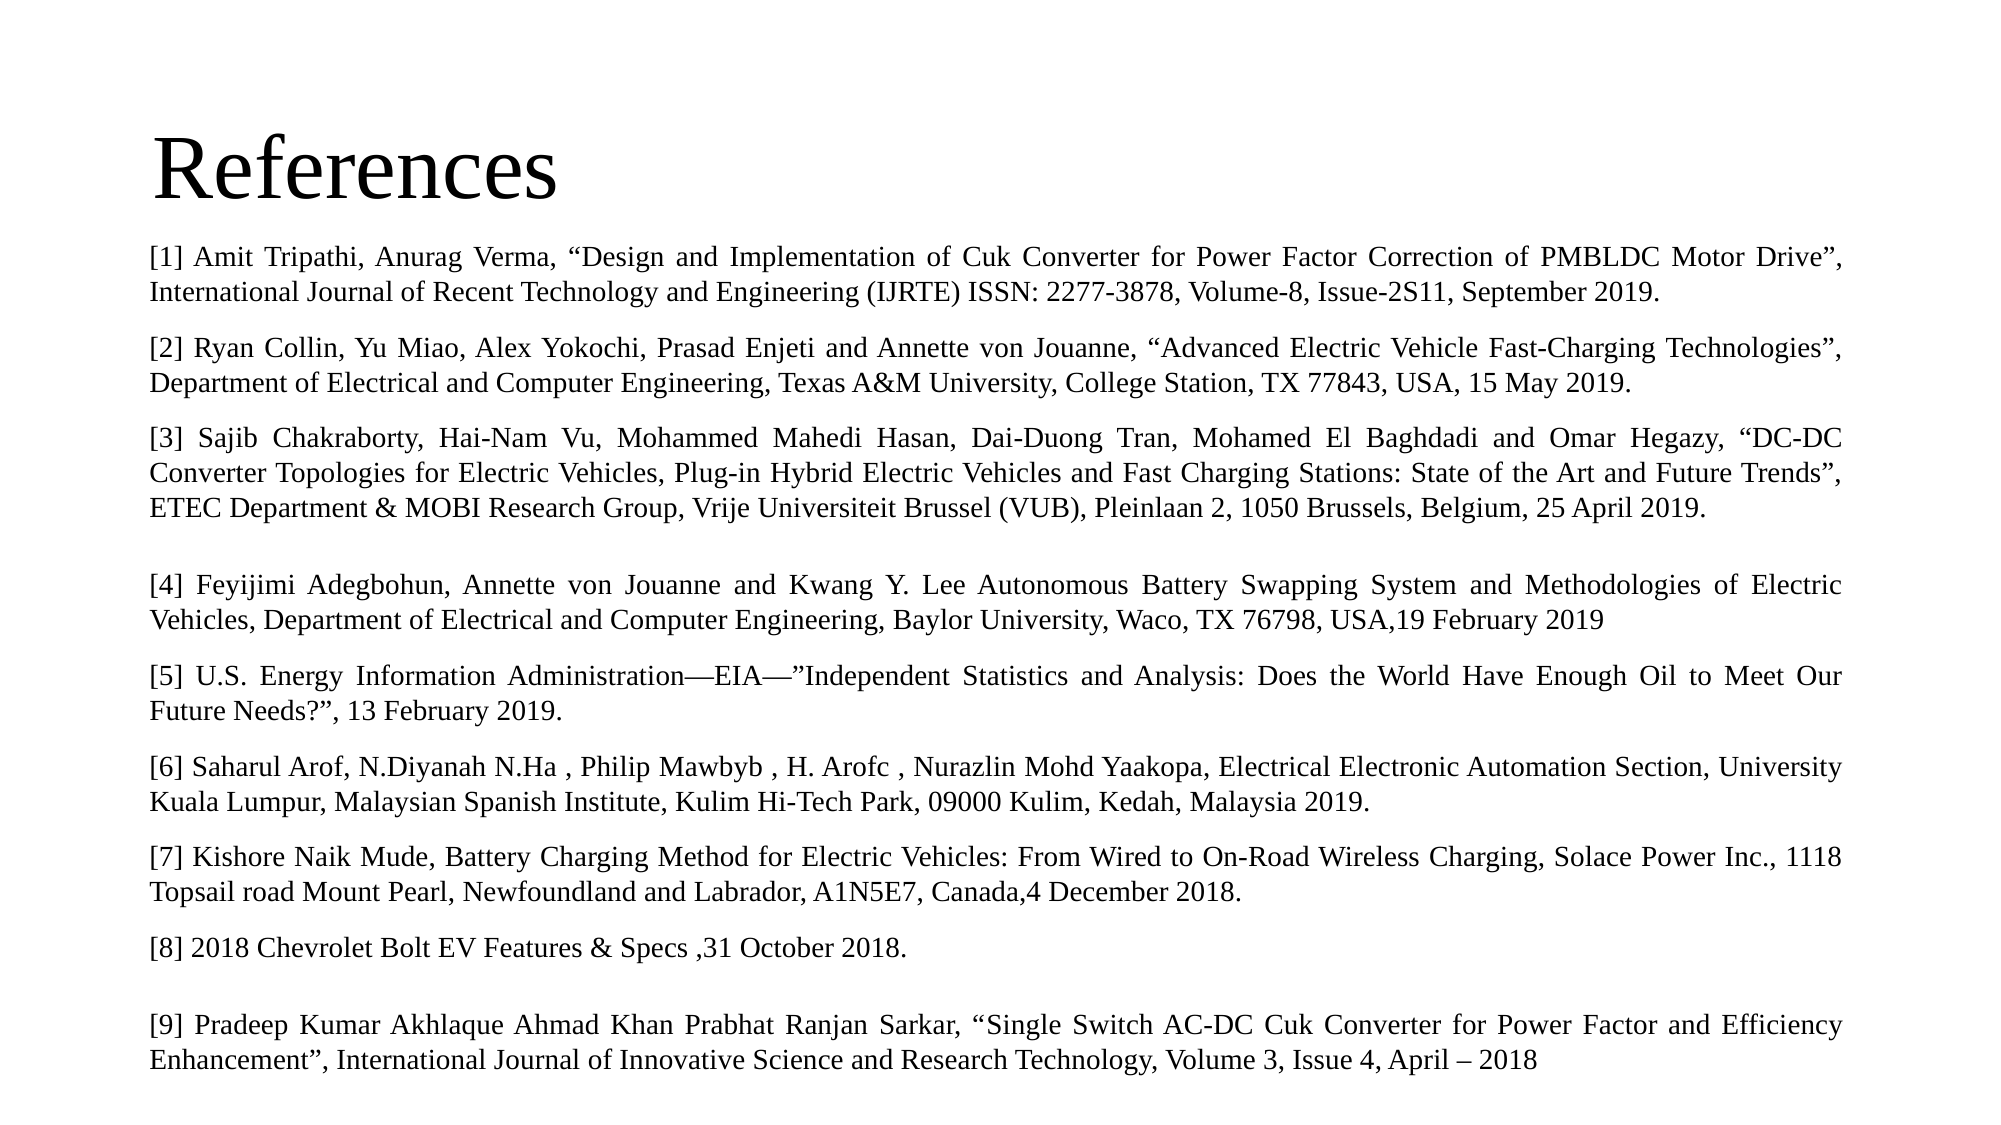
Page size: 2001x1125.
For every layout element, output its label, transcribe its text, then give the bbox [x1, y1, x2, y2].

list [1] Amit Tripathi, Anurag Verma, “Design and Implementation of Cuk Converter for Power Factor Correction of PMBLDC Motor Drive”, International Journal of Recent Technology and Engineering (IJRTE) ISSN: 2277-3878, Volume-8, Issue-2S11, September 2019. [2] Ryan Collin, Yu Miao, Alex Yokochi, Prasad Enjeti and Annette von Jouanne, “Advanced Electric Vehicle Fast-Charging Technologies”, Department of Electrical and Computer Engineering, Texas A&M University, College Station, TX 77843, USA, 15 May 2019. [3] Sajib Chakraborty, Hai-Nam Vu, Mohammed Mahedi Hasan, Dai-Duong Tran, Mohamed El Baghdadi and Omar Hegazy, “DC-DC Converter Topologies for Electric Vehicles, Plug-in Hybrid Electric Vehicles and Fast Charging Stations: State of the Art and Future Trends”, ETEC Department & MOBI Research Group, Vrije Universiteit Brussel (VUB), Pleinlaan 2, 1050 Brussels, Belgium, 25 April 2019. [4] Feyijimi Adegbohun, Annette von Jouanne and Kwang Y. Lee Autonomous Battery Swapping System and Methodologies of Electric Vehicles, Department of Electrical and Computer Engineering, Baylor University, Waco, TX 76798, USA,19 February 2019 [5] U.S. Energy Information Administration—EIA—”Independent Statistics and Analysis: Does the World Have Enough Oil to Meet Our Future Needs?”, 13 February 2019. [6] Saharul Arof, N.Diyanah N.Ha , Philip Mawbyb , H. Arofc , Nurazlin Mohd Yaakopa, Electrical Electronic Automation Section, University Kuala Lumpur, Malaysian Spanish Institute, Kulim Hi-Tech Park, 09000 Kulim, Kedah, Malaysia 2019. [7] Kishore Naik Mude, Battery Charging Method for Electric Vehicles: From Wired to On-Road Wireless Charging, Solace Power Inc., 1118 Topsail road Mount Pearl, Newfoundland and Labrador, A1N5E7, Canada,4 December 2018. [8] 2018 Chevrolet Bolt EV Features & Specs ,31 October 2018. [9] Pradeep Kumar Akhlaque Ahmad Khan Prabhat Ranjan Sarkar, “Single Switch AC-DC Cuk Converter for Power Factor and Efficiency Enhancement”, International Journal of Innovative Science and Research Technology, Volume 3, Issue 4, April – 2018 [134, 229, 1860, 1113]
title References [137, 59, 1863, 278]
